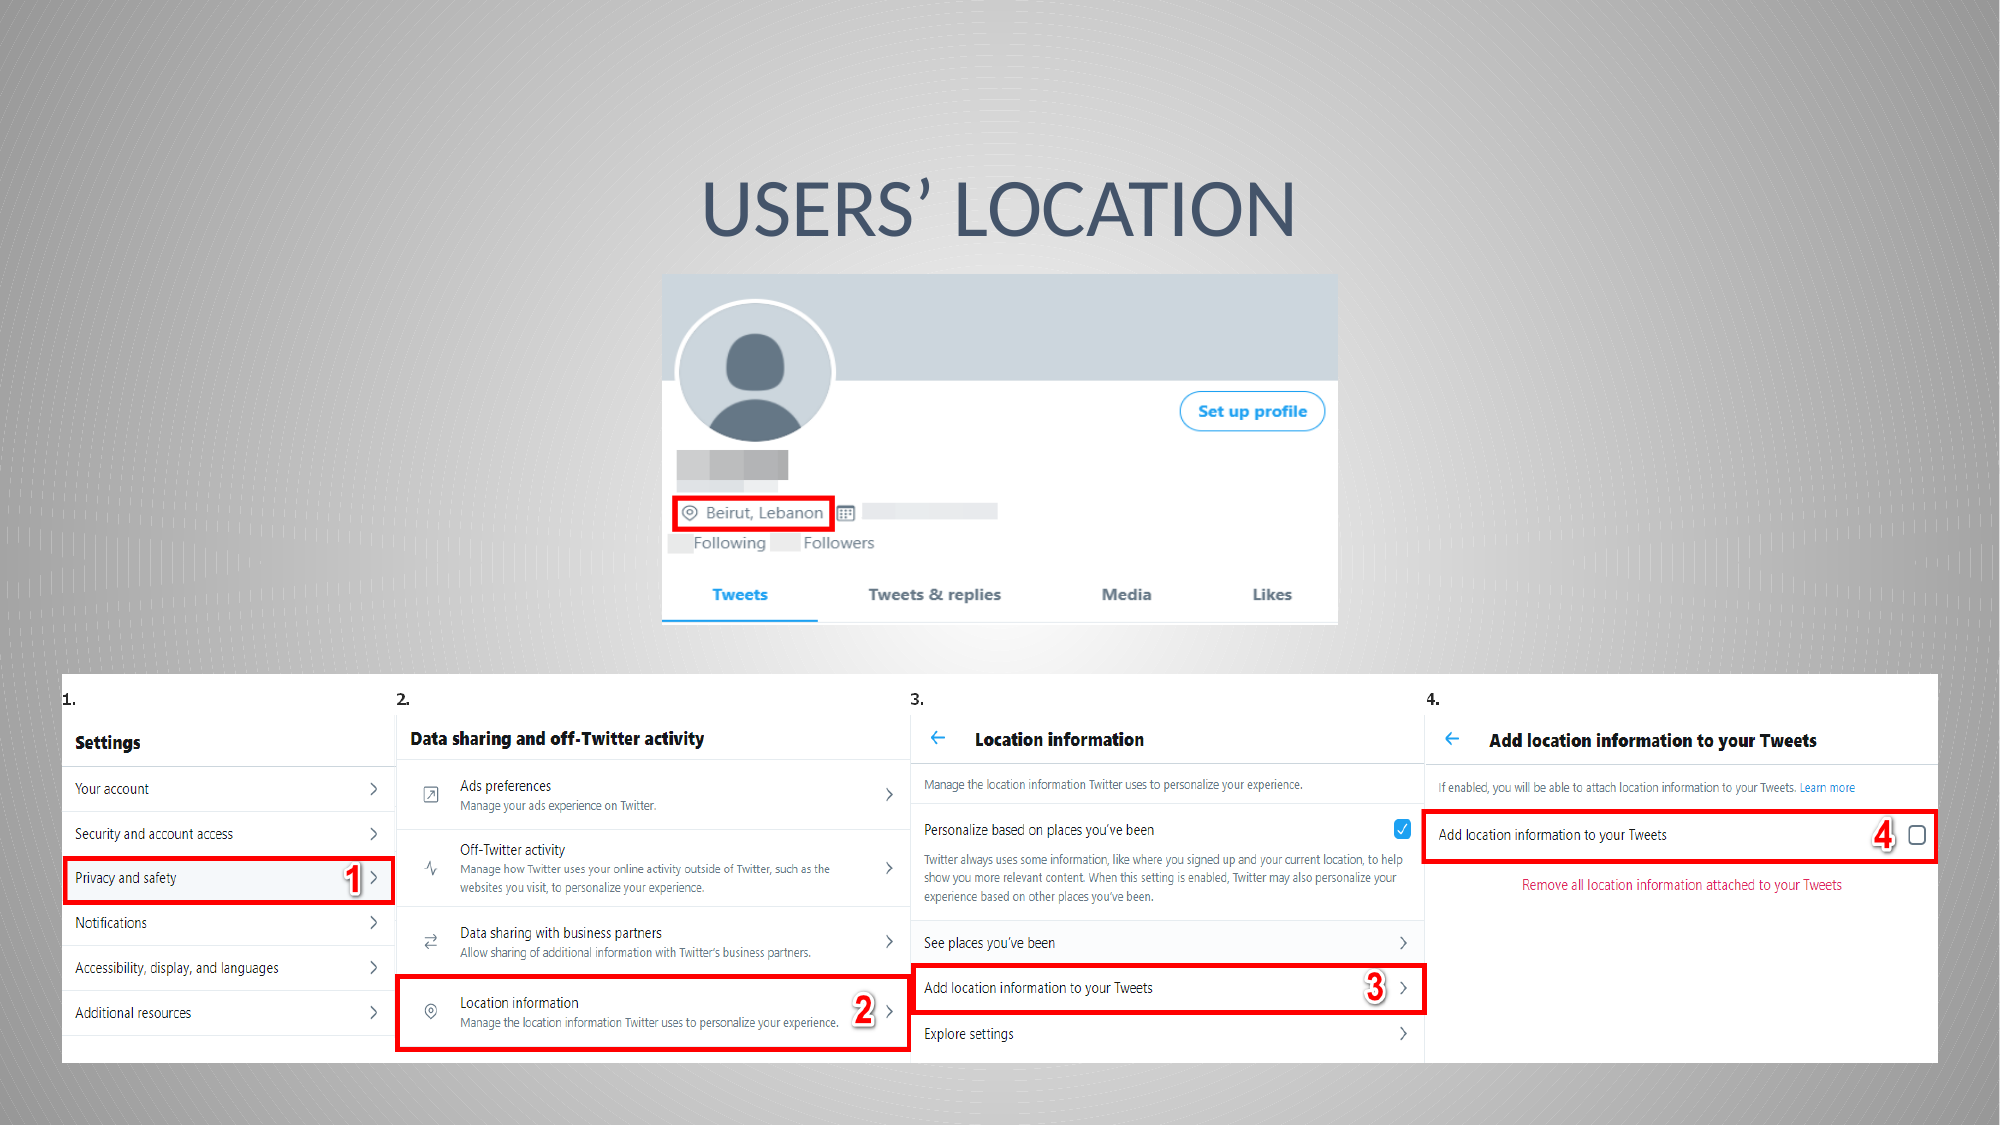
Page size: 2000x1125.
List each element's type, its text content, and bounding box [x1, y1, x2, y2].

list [661, 274, 1338, 626]
title Users’ Location [199, 45, 1800, 263]
picture [61, 674, 1938, 1063]
